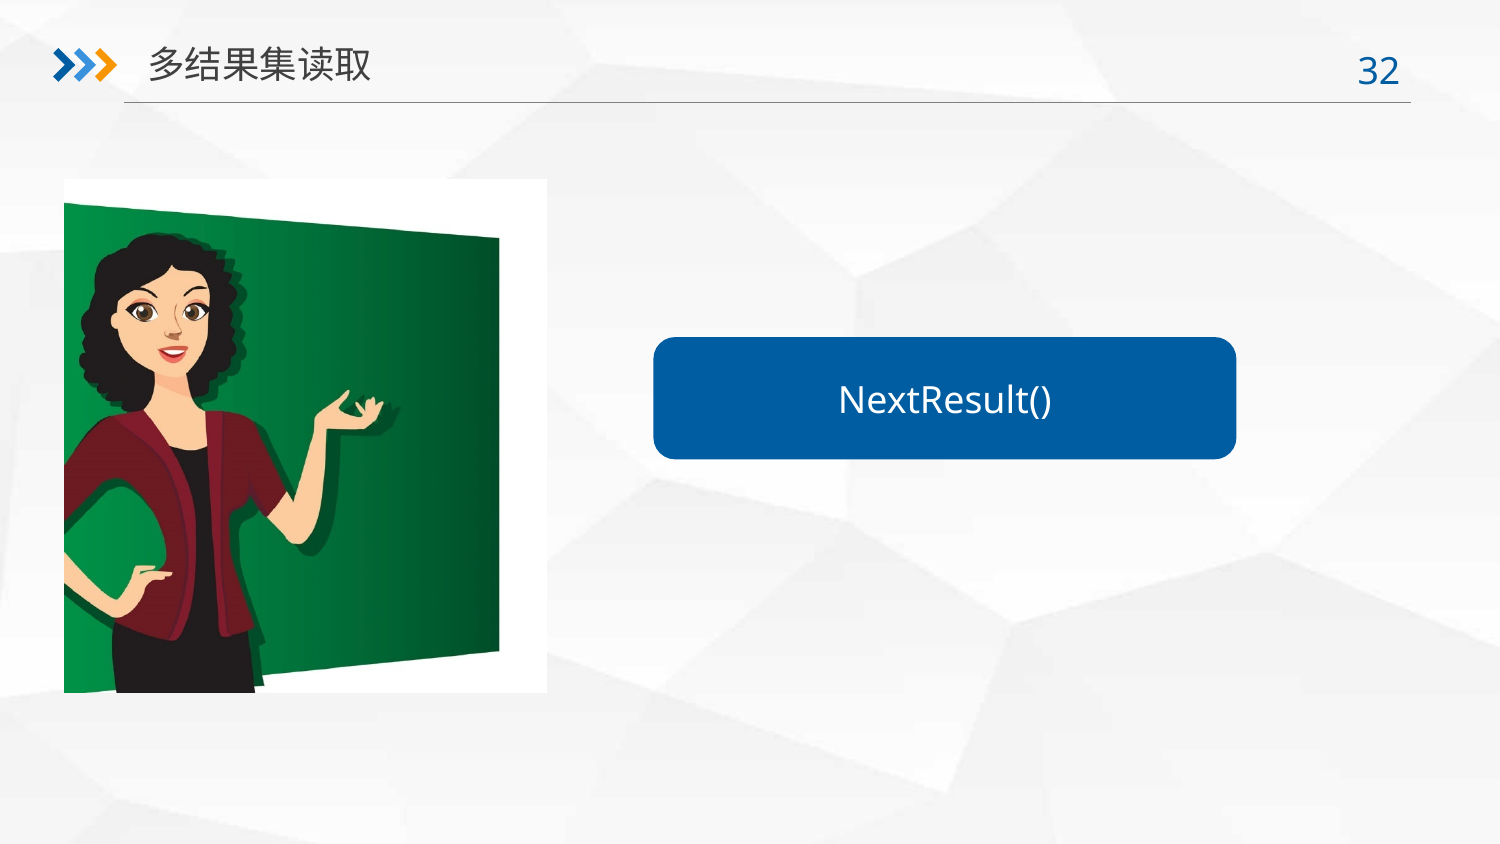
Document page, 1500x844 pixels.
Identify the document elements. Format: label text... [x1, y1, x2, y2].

text_box NextResult() [653, 337, 1237, 460]
text_box 多结果集读取 [123, 32, 396, 95]
picture [0, 0, 1500, 844]
